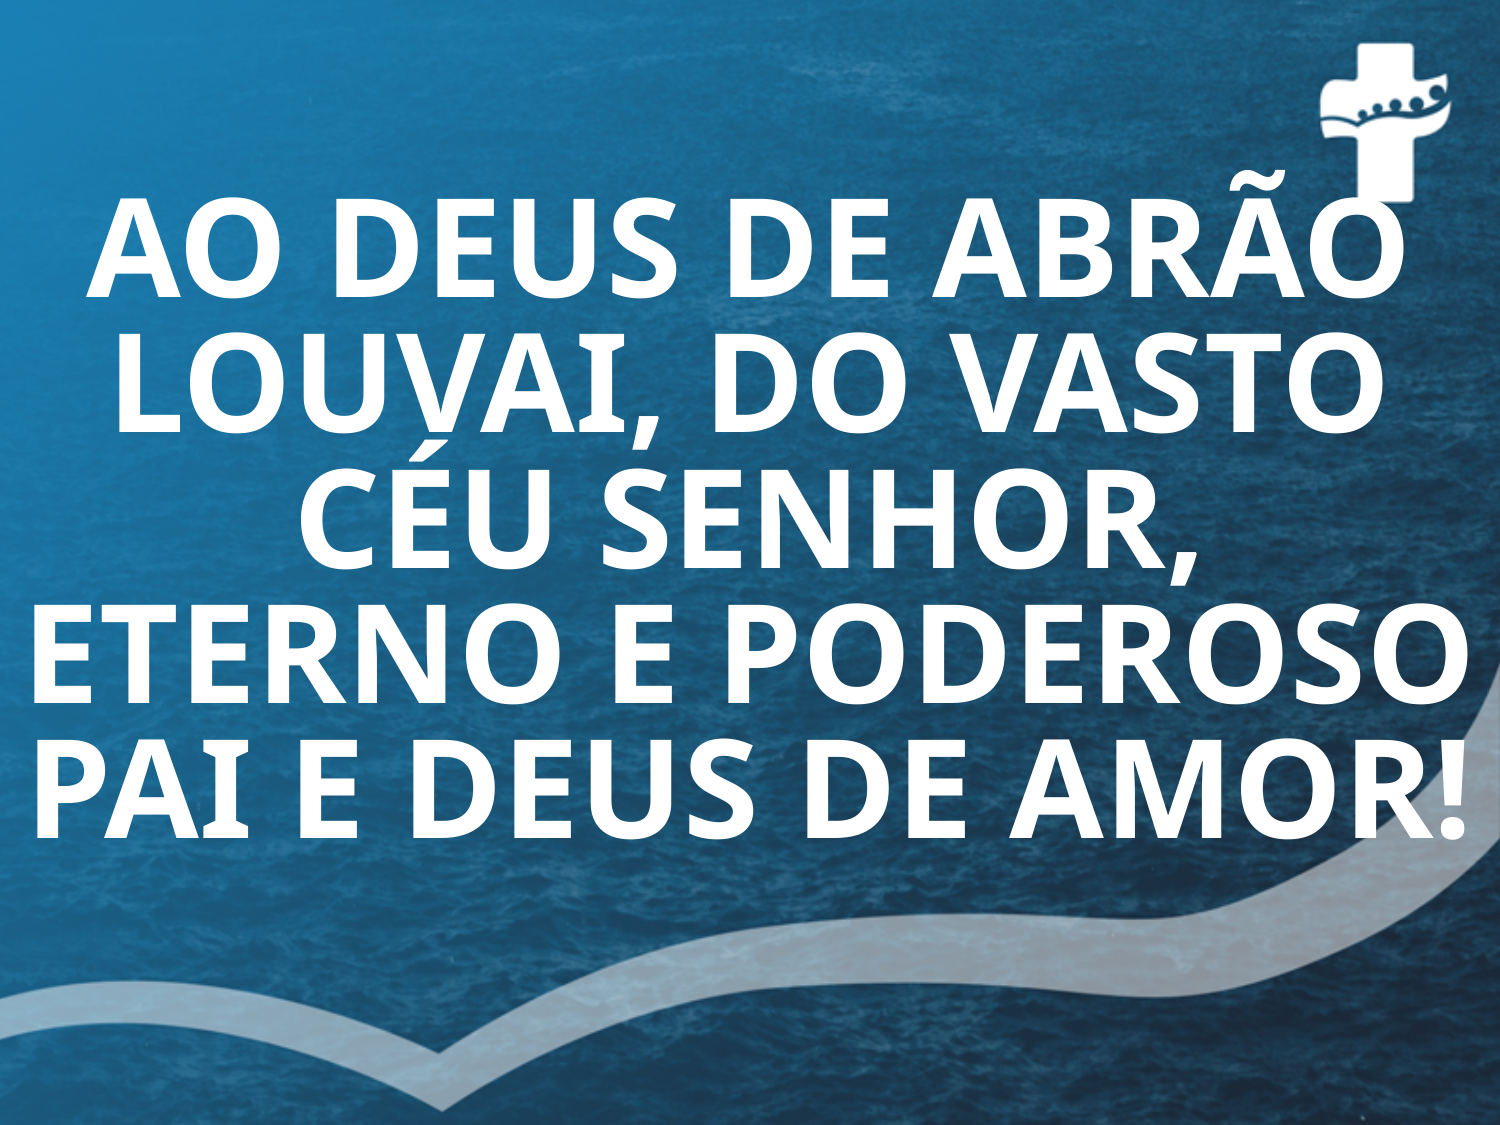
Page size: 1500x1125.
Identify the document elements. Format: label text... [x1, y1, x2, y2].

title AO DEUS DE ABRÃO LOUVAI, DO VASTO CÉU SENHOR, ETERNO E PODEROSO PAI E DEUS DE AMOR! [0, 433, 1500, 622]
picture [0, 0, 1500, 433]
picture [0, 622, 1500, 1125]
